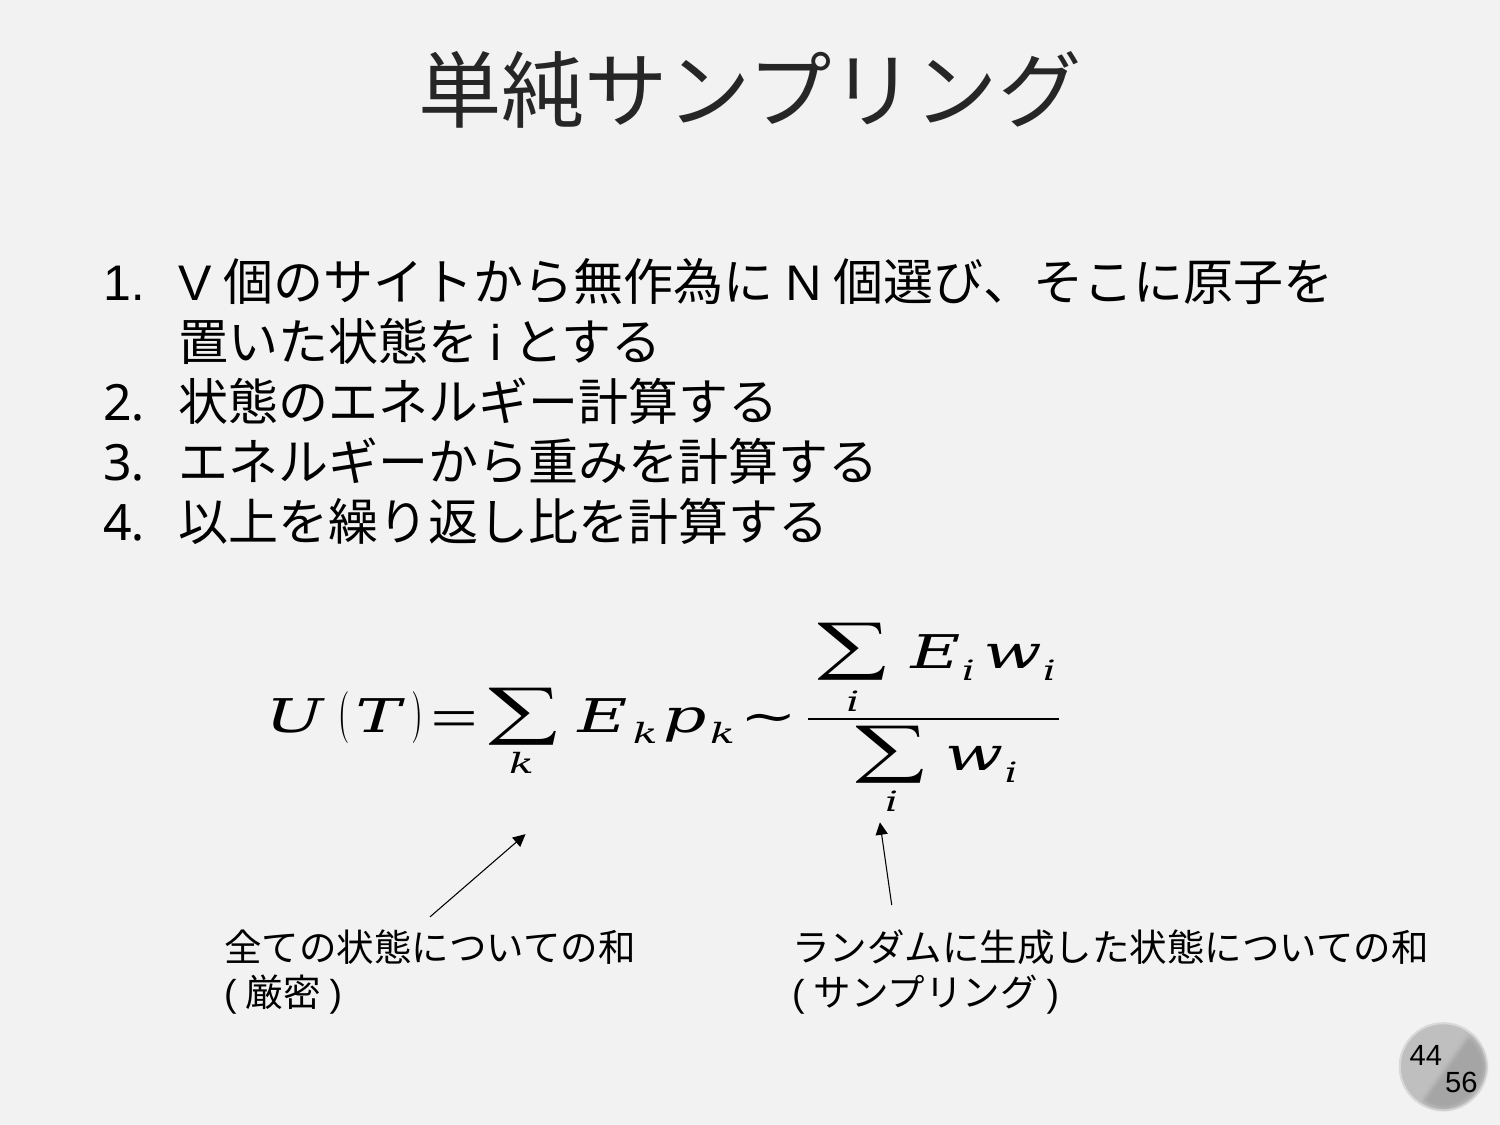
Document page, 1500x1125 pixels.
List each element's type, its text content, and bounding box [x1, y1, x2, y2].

list 単純サンプリング [0, 31, 1500, 155]
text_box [879, 822, 892, 905]
text_box 全ての状態についての和 (厳密) [209, 916, 651, 1022]
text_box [429, 834, 526, 917]
text_box ランダムに生成した状態についての和 (サンプリング) [777, 916, 1444, 1022]
